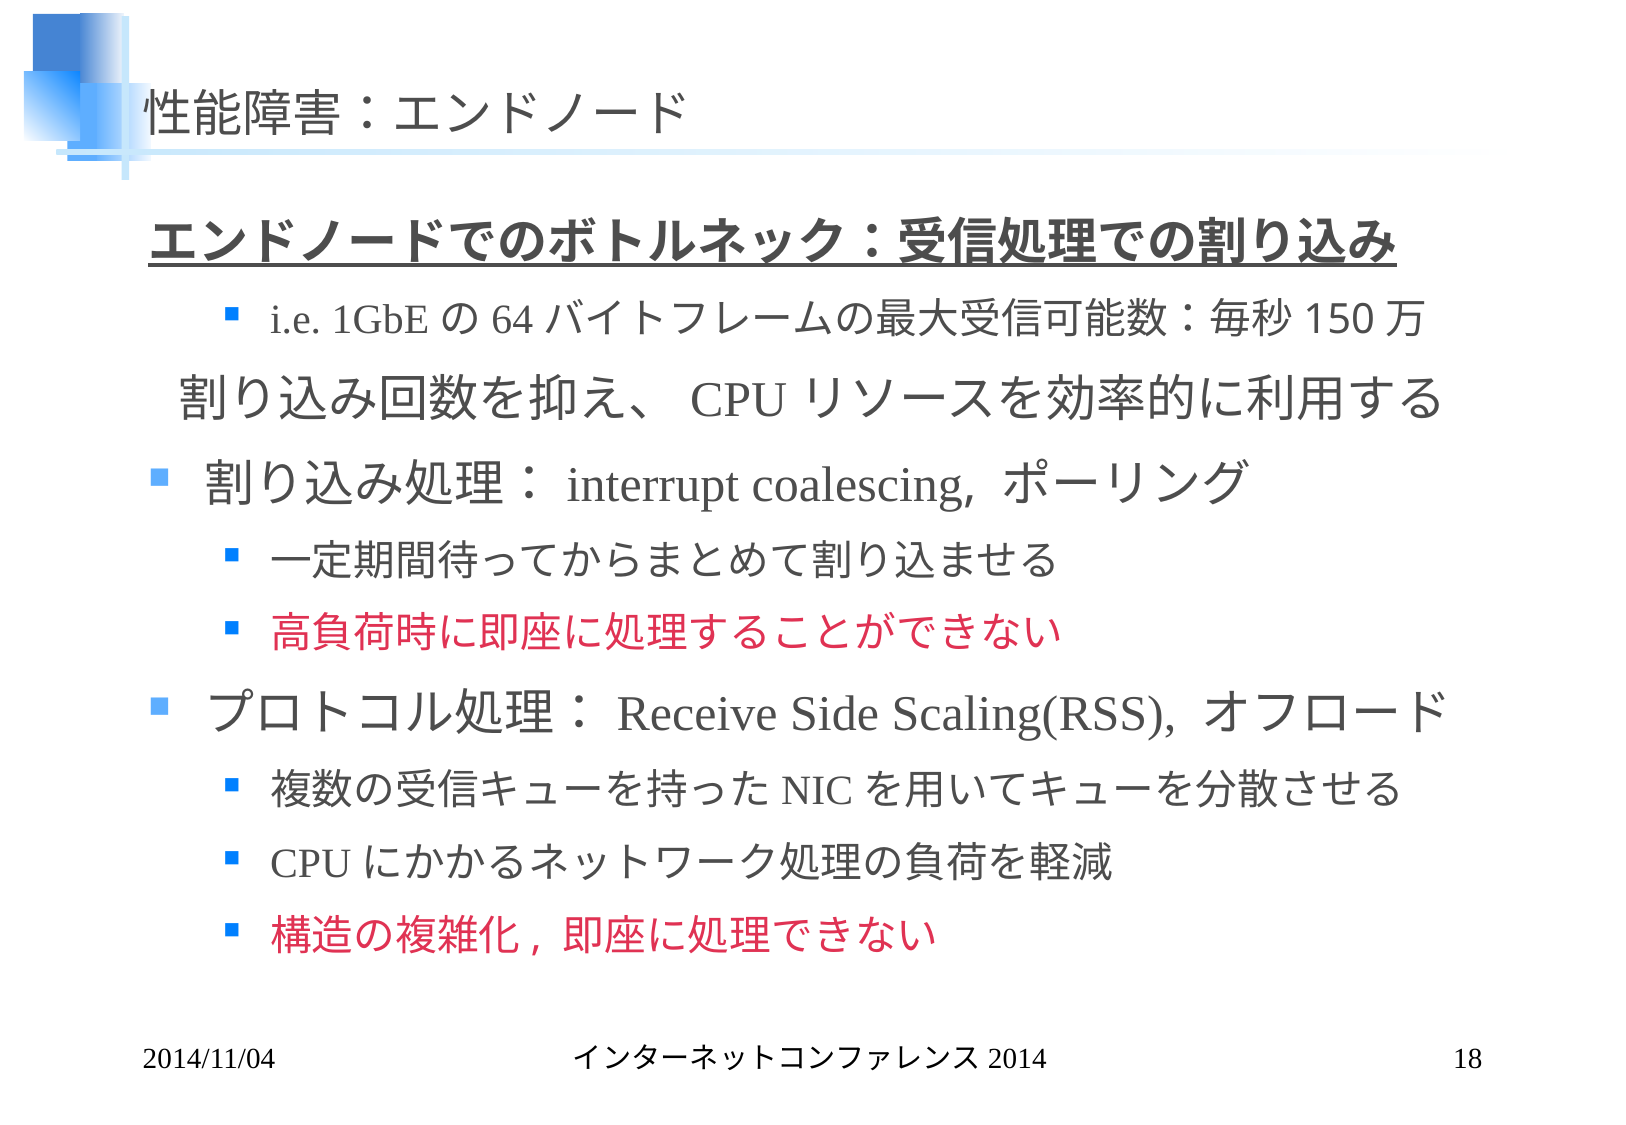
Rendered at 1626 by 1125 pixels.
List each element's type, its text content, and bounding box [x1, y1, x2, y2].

slide_number 18 [1159, 1035, 1498, 1083]
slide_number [127, 1034, 467, 1083]
list エンドノードでのボトルネック：受信処理での割り込み i.e. 1GbEの64バイトフレームの最大受信可能数：毎秒150万 割り込み回数を抑え、CPUリソースを効率的に利用する 割り込み処理：interrupt coalescing, ポーリング 一定期間待ってからまとめて割り込ませる 高負荷時に即座に処理することができない プロトコル処理：Receive Side Scaling(RSS), オフロード 複数の受信キューを持ったNICを用いてキューを分散させる CPUにかかるネットワーク処理の負荷を軽減 構造の複雑化, 即座に処理できない [133, 189, 1492, 988]
title 性能障害：エンドノード [127, 54, 1522, 149]
footer インターネットコンファレンス2014 [552, 1035, 1068, 1083]
